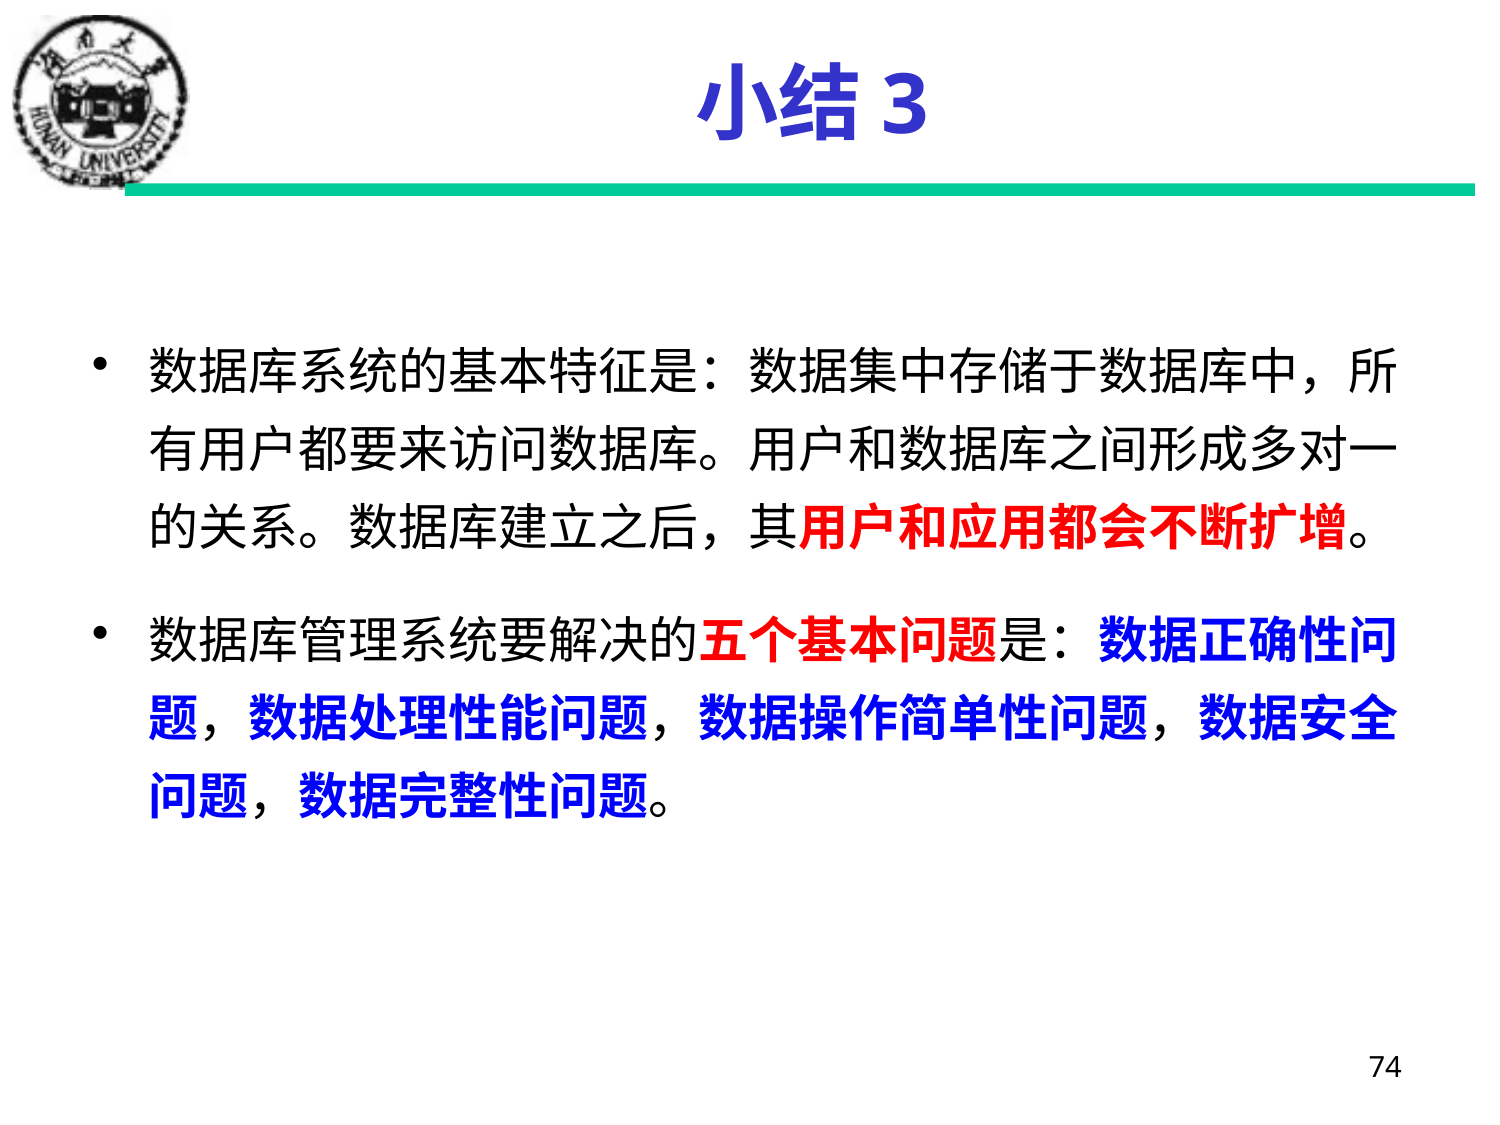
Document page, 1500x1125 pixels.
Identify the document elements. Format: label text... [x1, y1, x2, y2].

title 小结3 [174, 24, 1451, 176]
slide_number 74 [1104, 1048, 1418, 1117]
list 数据库系统的基本特征是：数据集中存储于数据库中，所有用户都要来访问数据库。用户和数据库之间形成多对一的关系。数据库建立之后，其用户和应用都会不断扩增。 数据库管理系统要解决的五个基本问题是：数据正确性问题，数据处理性能问题，数据操作简单性问题，数据安全问题，数据完整性问题。 [76, 314, 1419, 1048]
picture [12, 15, 190, 190]
